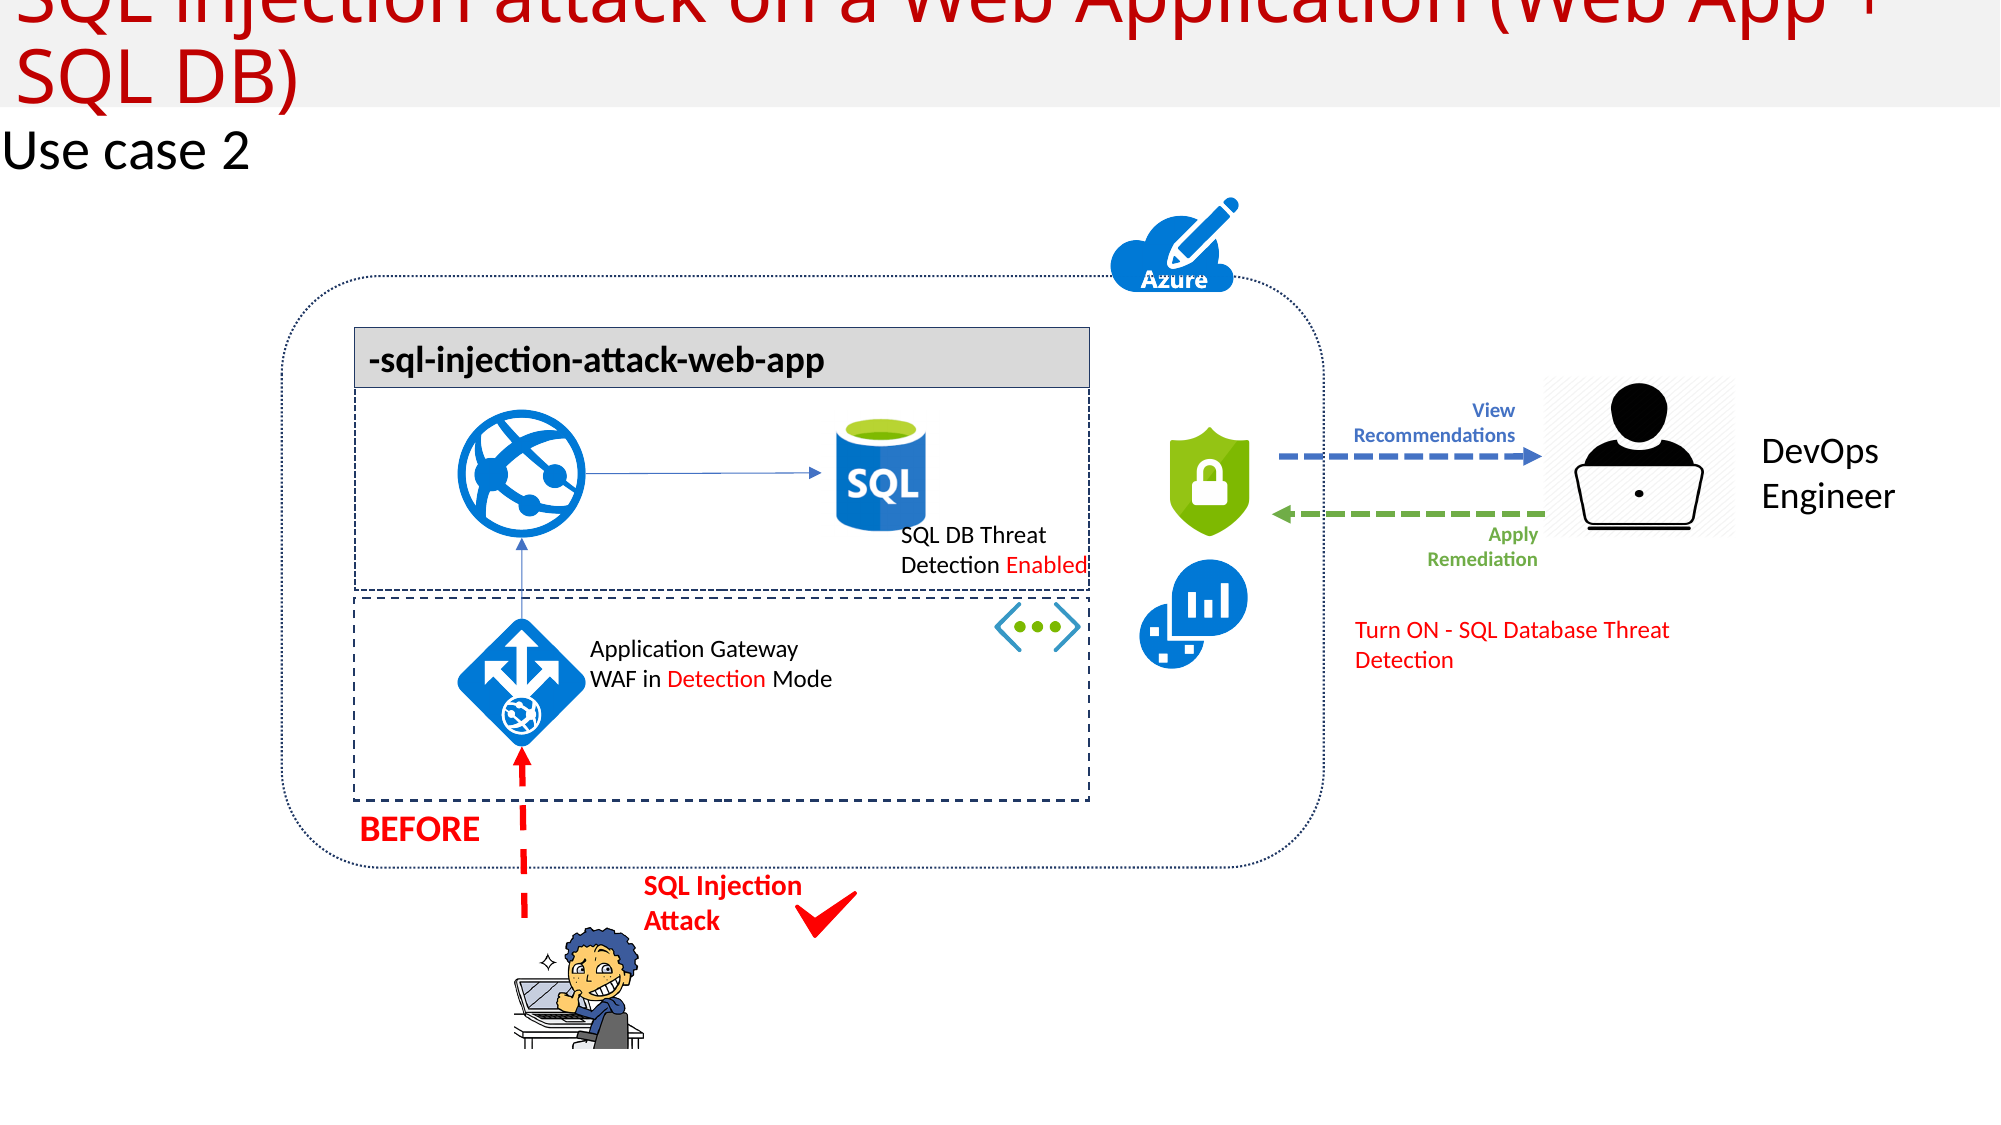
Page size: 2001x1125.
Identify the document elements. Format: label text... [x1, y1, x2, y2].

text_box -sql-injection-attack-web-app [354, 327, 1090, 388]
picture [457, 618, 586, 747]
text_box [353, 597, 521, 796]
text_box SQL DB Threat Detection Enabled [886, 510, 1114, 586]
text_box DevOps Engineer [1746, 418, 1963, 524]
text_box Apply Remediation [1387, 515, 1553, 578]
picture [1110, 180, 1239, 309]
text_box [523, 597, 1090, 802]
picture [821, 409, 940, 537]
picture [1138, 559, 1248, 669]
picture [514, 927, 644, 1049]
picture [994, 583, 1081, 671]
text_box BEFORE [344, 796, 521, 857]
picture [795, 890, 857, 938]
text_box Use case 2 [0, 103, 375, 189]
text_box [280, 275, 1325, 869]
title SQL injection attack on a Web Application (Web App + SQL DB) [0, 0, 2000, 108]
text_box Turn ON - SQL Database Threat Detection [1340, 606, 1720, 682]
picture [1154, 427, 1263, 537]
text_box SQL Injection Attack [628, 859, 888, 944]
text_box [354, 388, 1090, 591]
picture [457, 409, 586, 538]
picture [1542, 375, 1736, 538]
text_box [521, 747, 525, 918]
text_box View Recommendations [1335, 389, 1531, 455]
text_box Application Gateway WAF in Detection Mode [586, 625, 860, 700]
